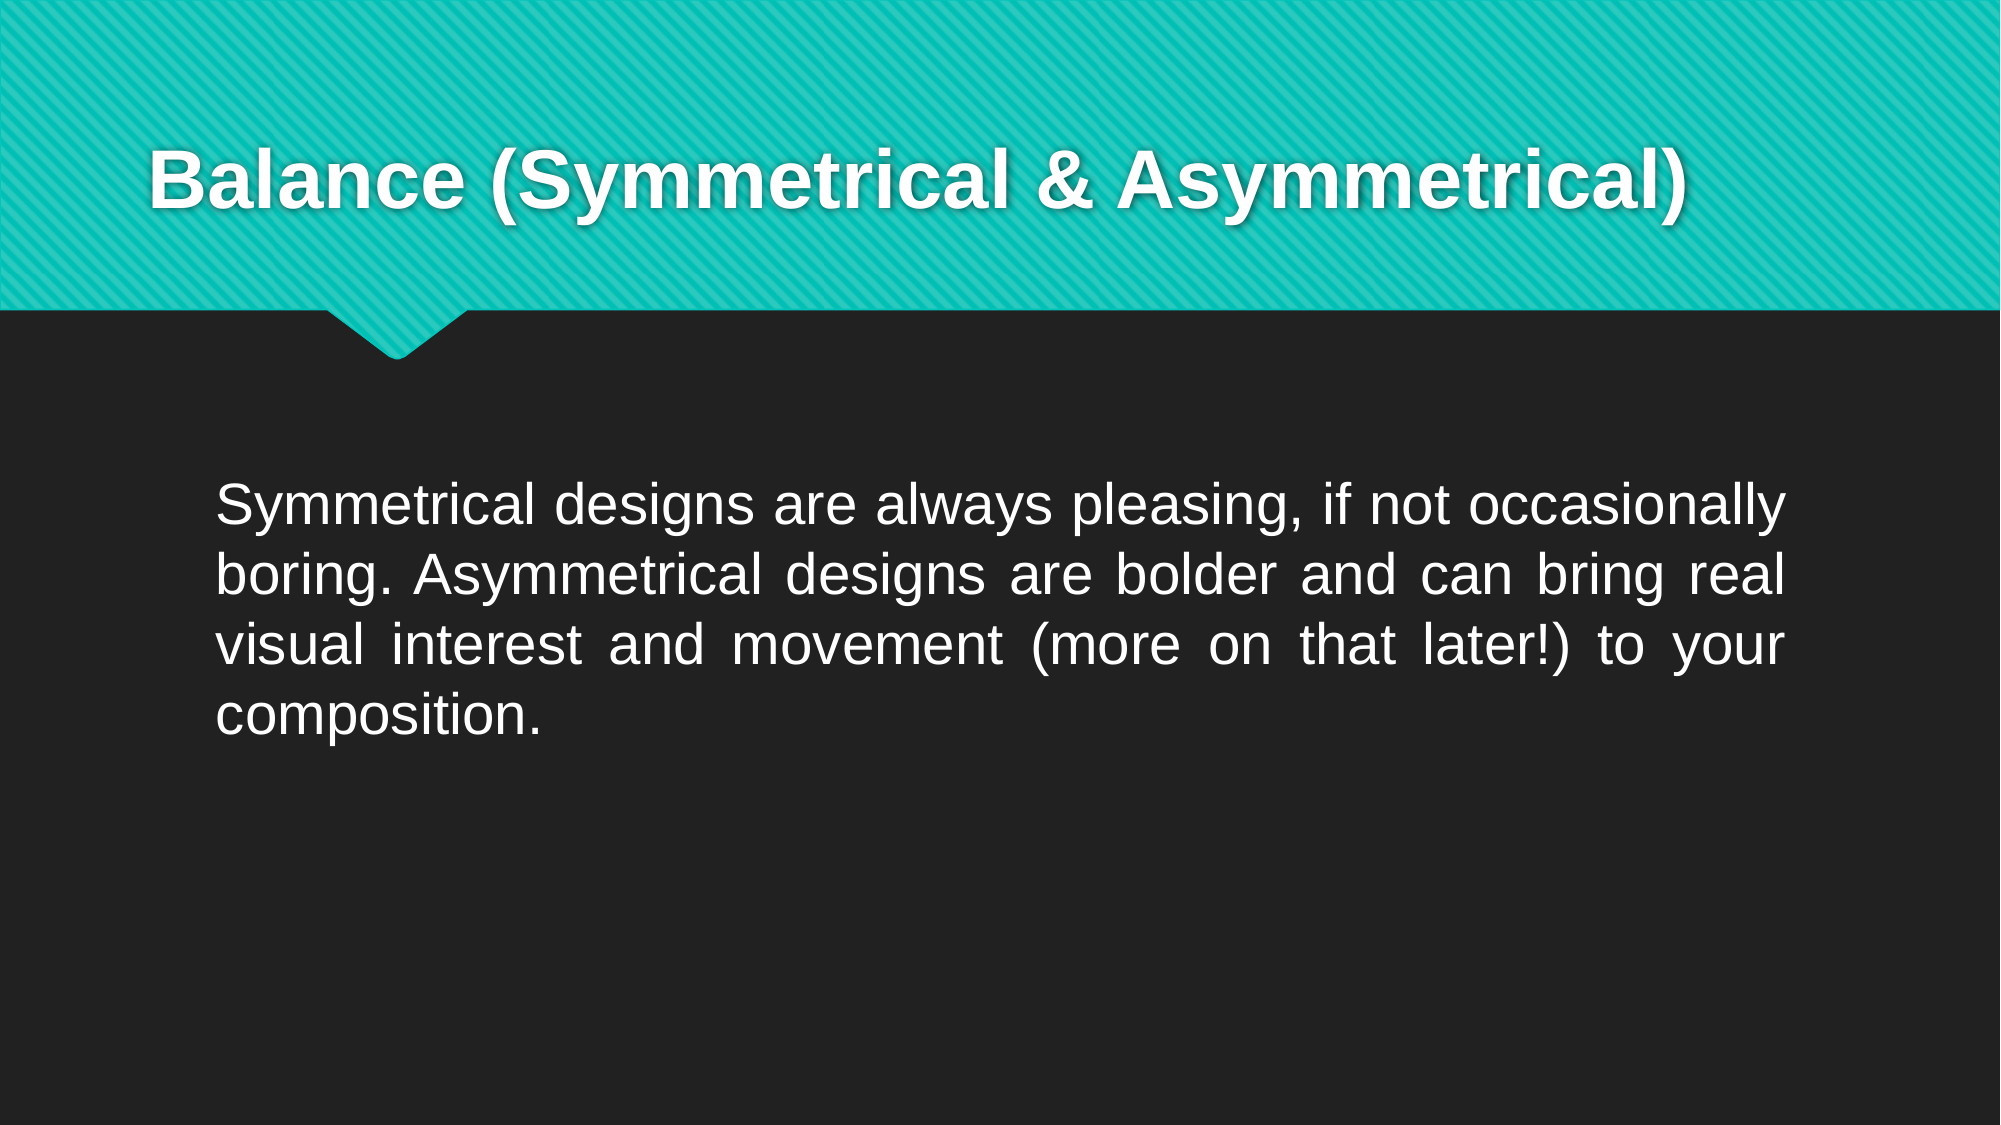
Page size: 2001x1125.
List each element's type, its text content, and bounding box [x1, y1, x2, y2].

text_box Symmetrical designs are always pleasing, if not occasionally boring. Asymmetrical designs are bolder and can bring real visual interest and movement (more on that later!) to your composition. [201, 458, 1803, 754]
title Balance (Symmetrical & Asymmetrical) [132, 73, 1868, 233]
